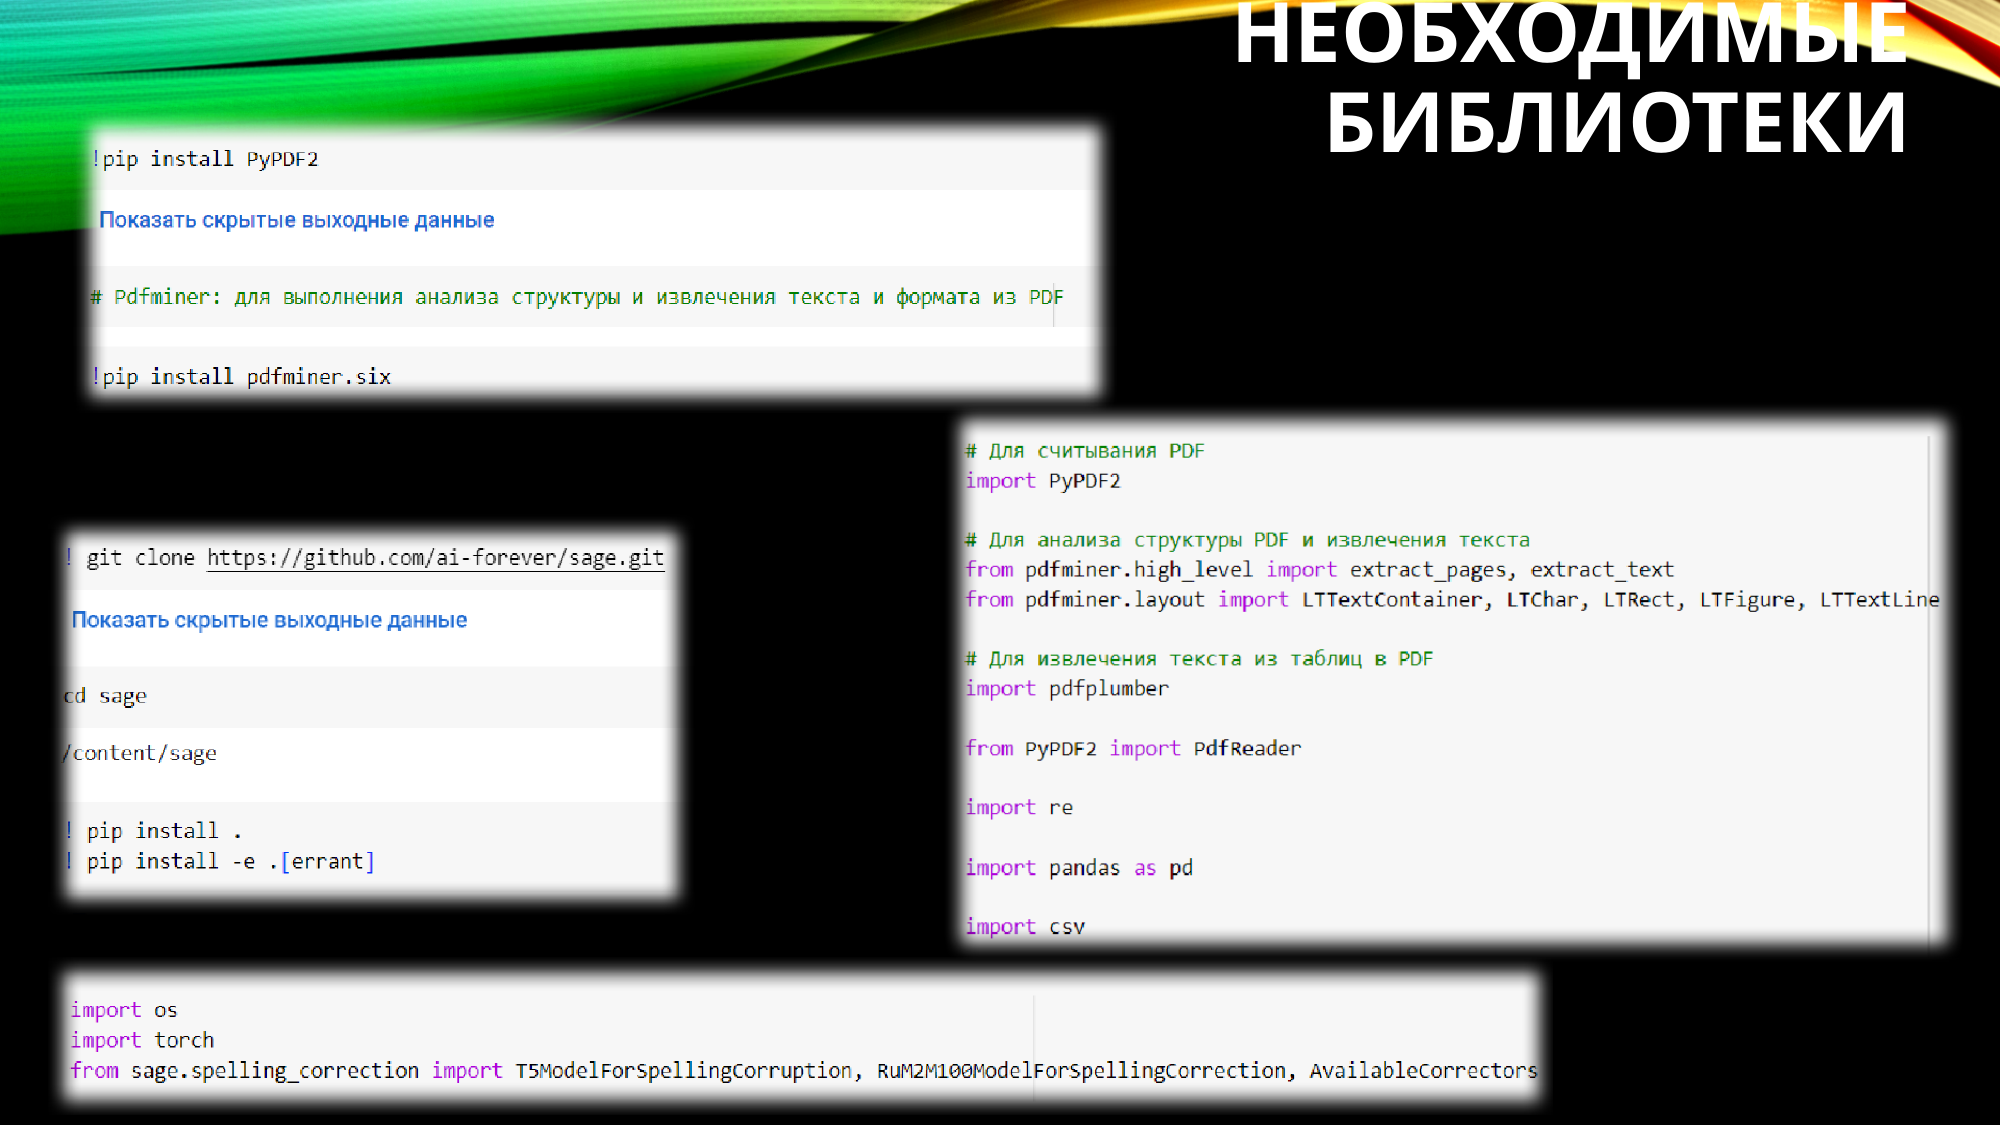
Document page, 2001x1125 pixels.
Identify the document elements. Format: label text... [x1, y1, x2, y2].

picture [0, 0, 664, 237]
title Необходимые библиотеки [664, 0, 1927, 162]
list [73, 109, 1118, 414]
picture [48, 402, 1966, 1115]
picture [1118, 0, 2000, 237]
picture [48, 514, 696, 915]
